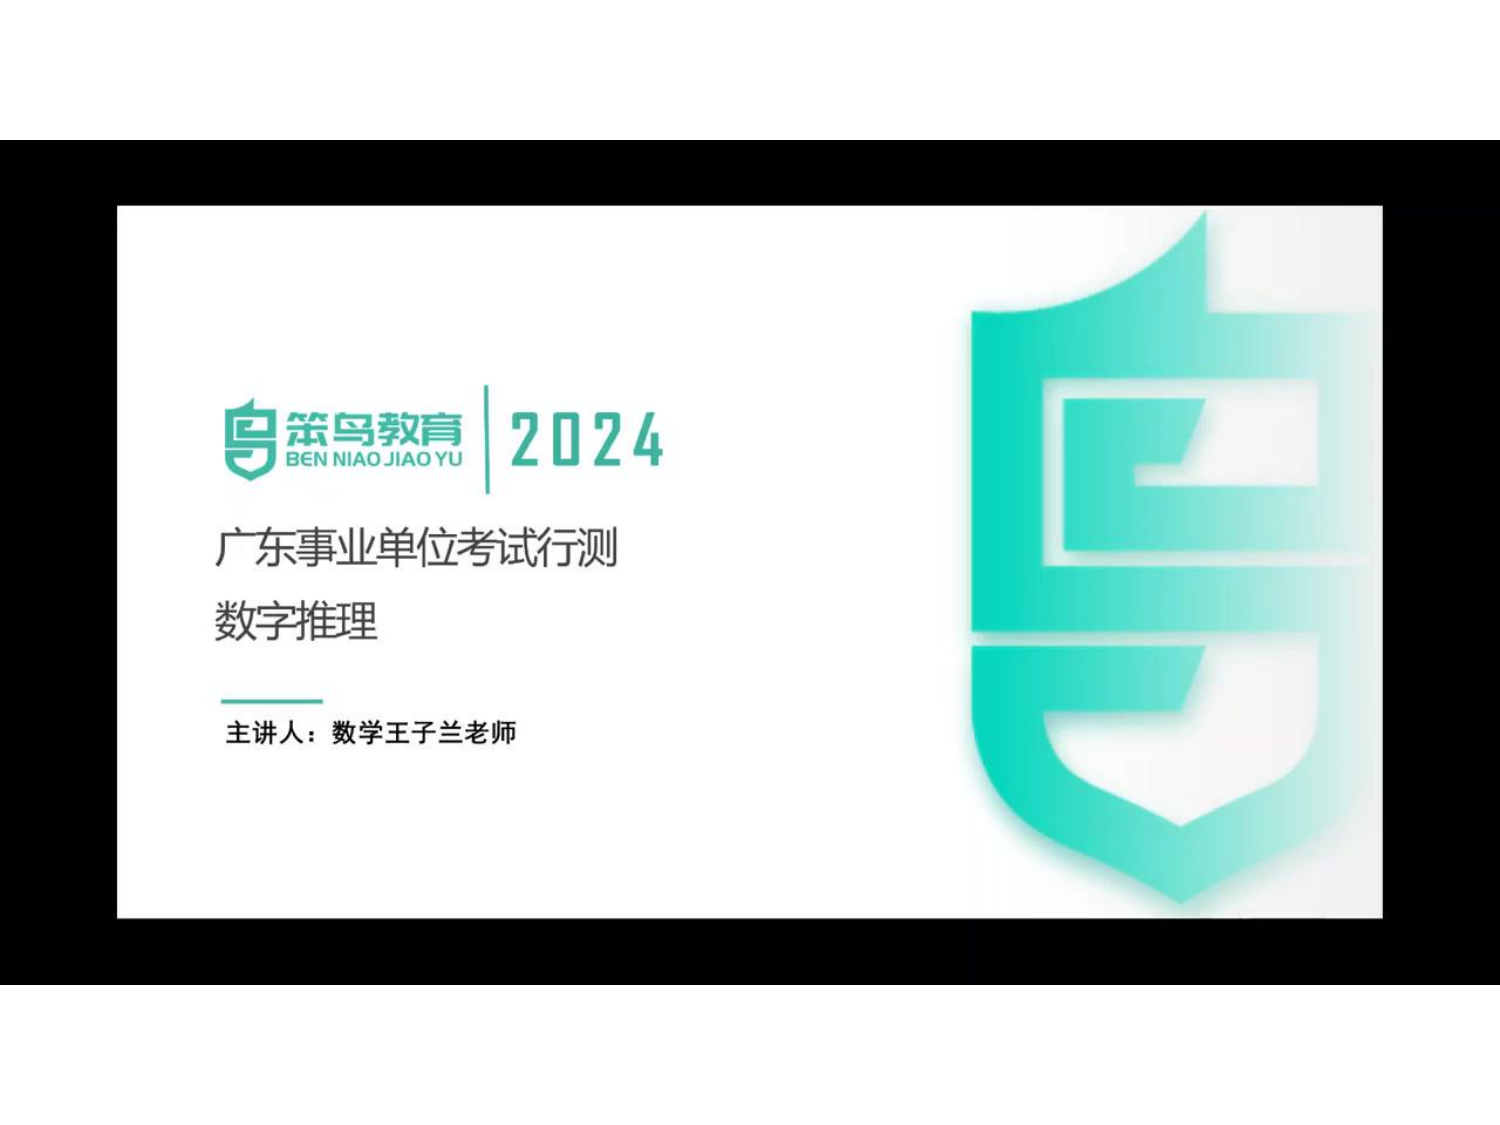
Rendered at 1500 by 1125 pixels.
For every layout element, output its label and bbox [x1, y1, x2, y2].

picture [0, 140, 1500, 985]
